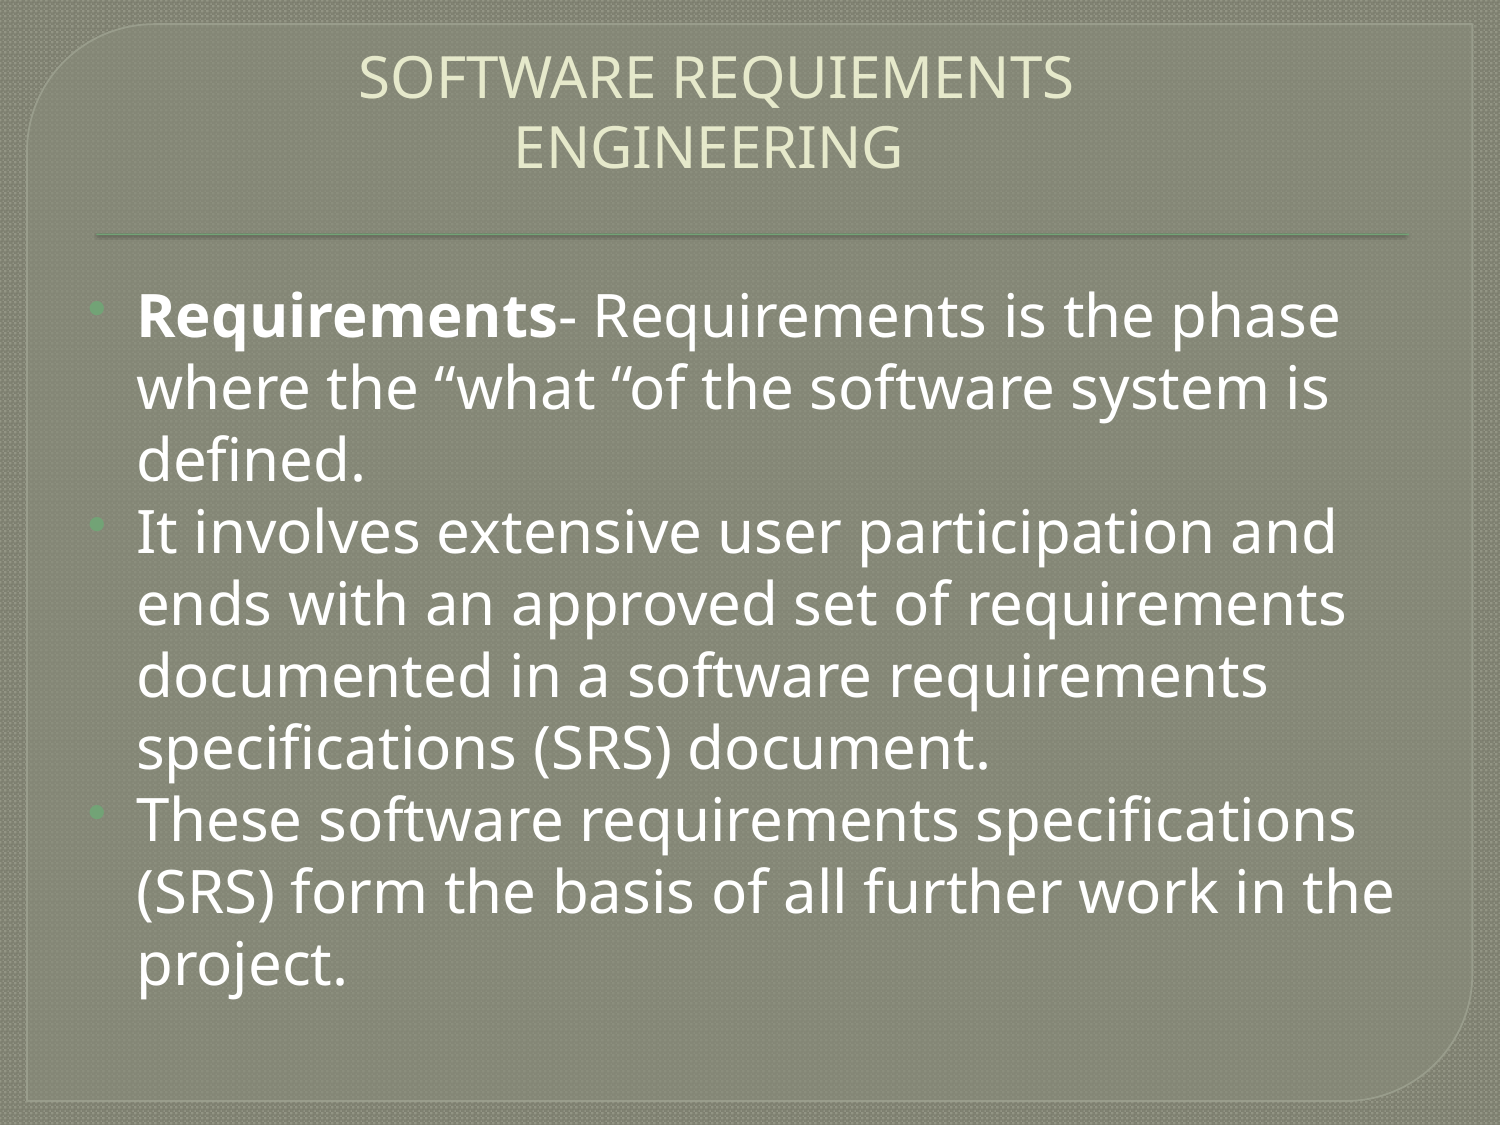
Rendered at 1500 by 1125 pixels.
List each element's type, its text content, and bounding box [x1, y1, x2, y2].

list Requirements- Requirements is the phase where the “what “of the software system is defined. It involves extensive user participation and ends with an approved set of requirements documented in a software requirements specifications (SRS) document. These software requirements specifications (SRS) form the basis of all further work in the project. [75, 270, 1425, 1013]
title SOFTWARE REQUIEMENTS ENGINEERING [37, 0, 1388, 188]
